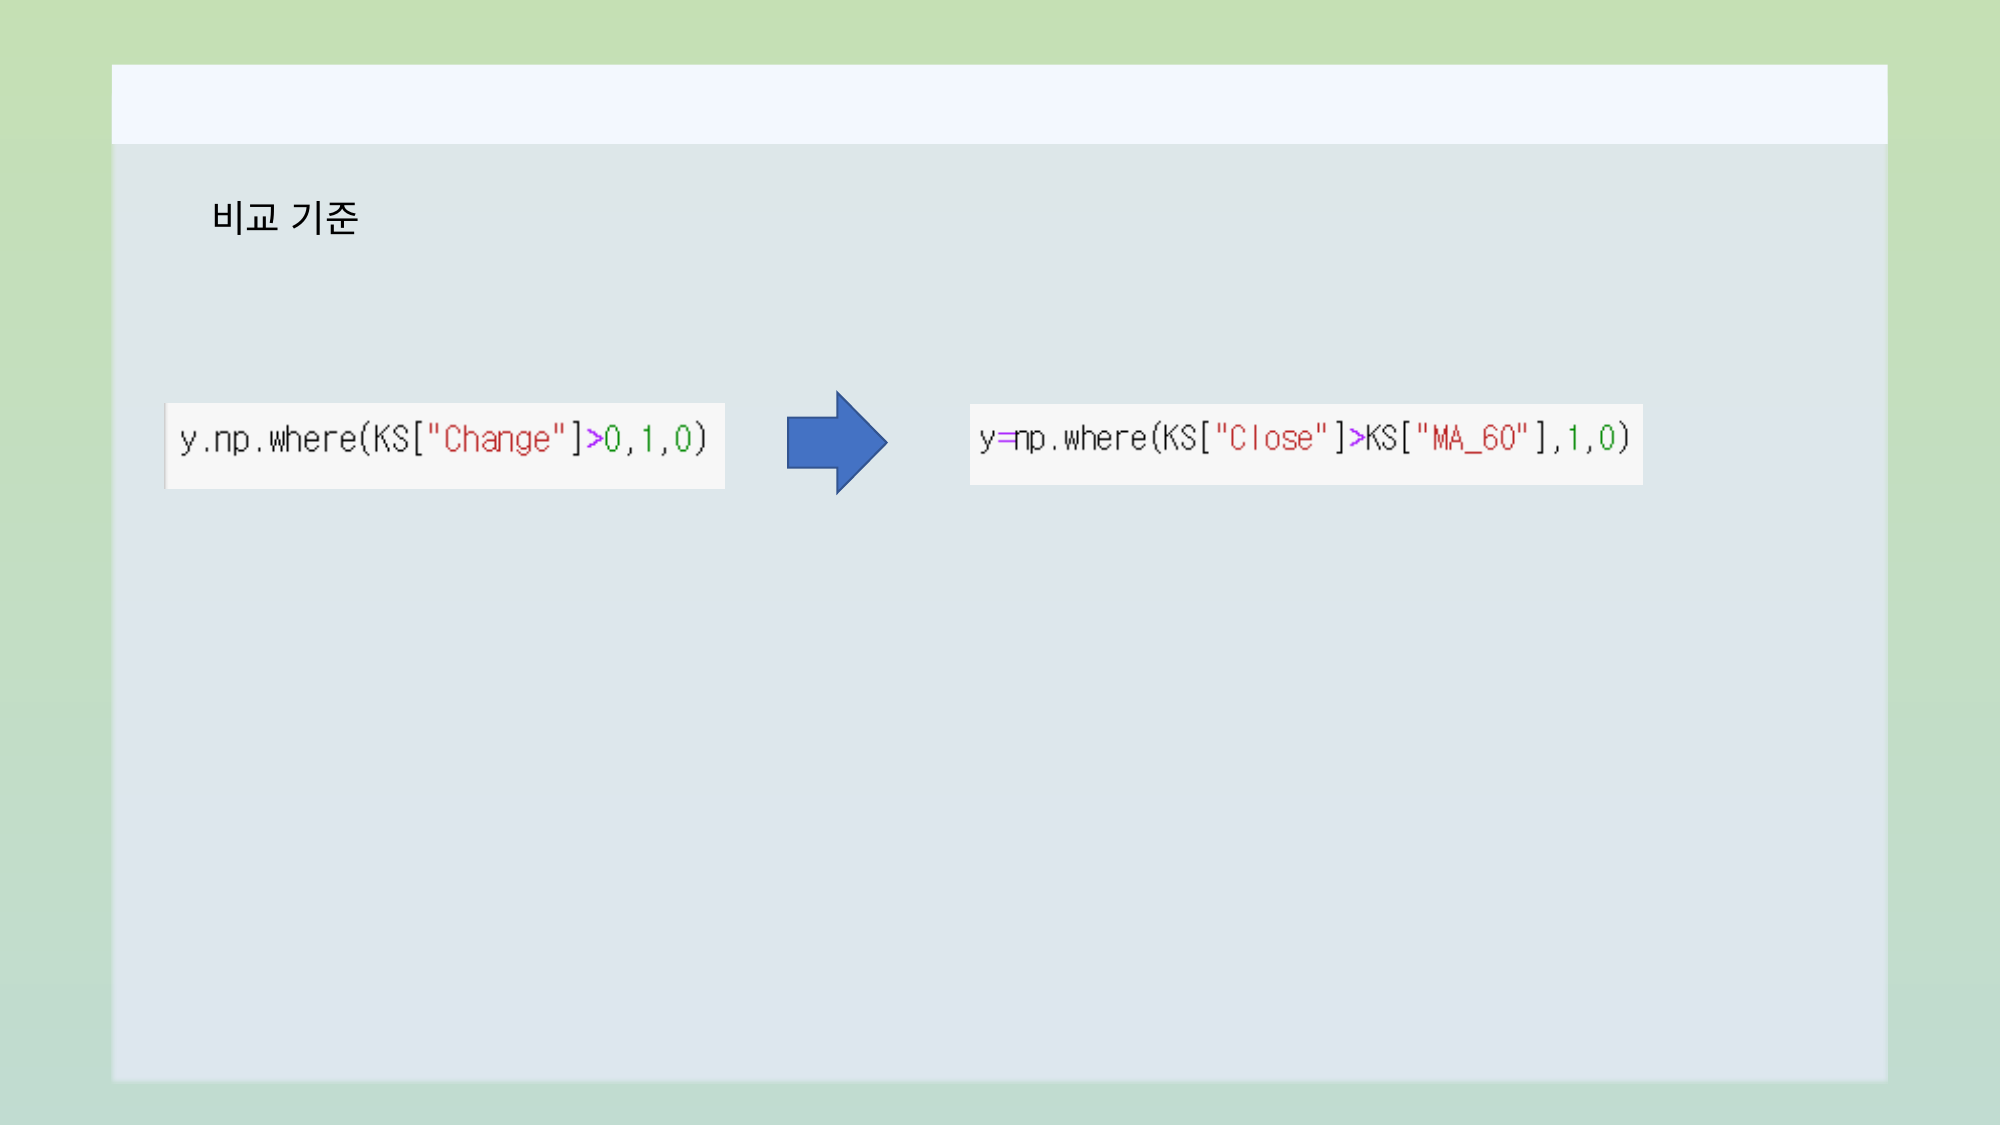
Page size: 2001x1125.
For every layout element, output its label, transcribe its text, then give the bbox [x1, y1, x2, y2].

picture [164, 403, 725, 489]
text_box [787, 390, 889, 496]
text_box [115, 145, 1885, 1080]
text_box [111, 64, 1889, 145]
picture [970, 404, 1643, 485]
text_box 비교 기준 [196, 164, 1939, 337]
